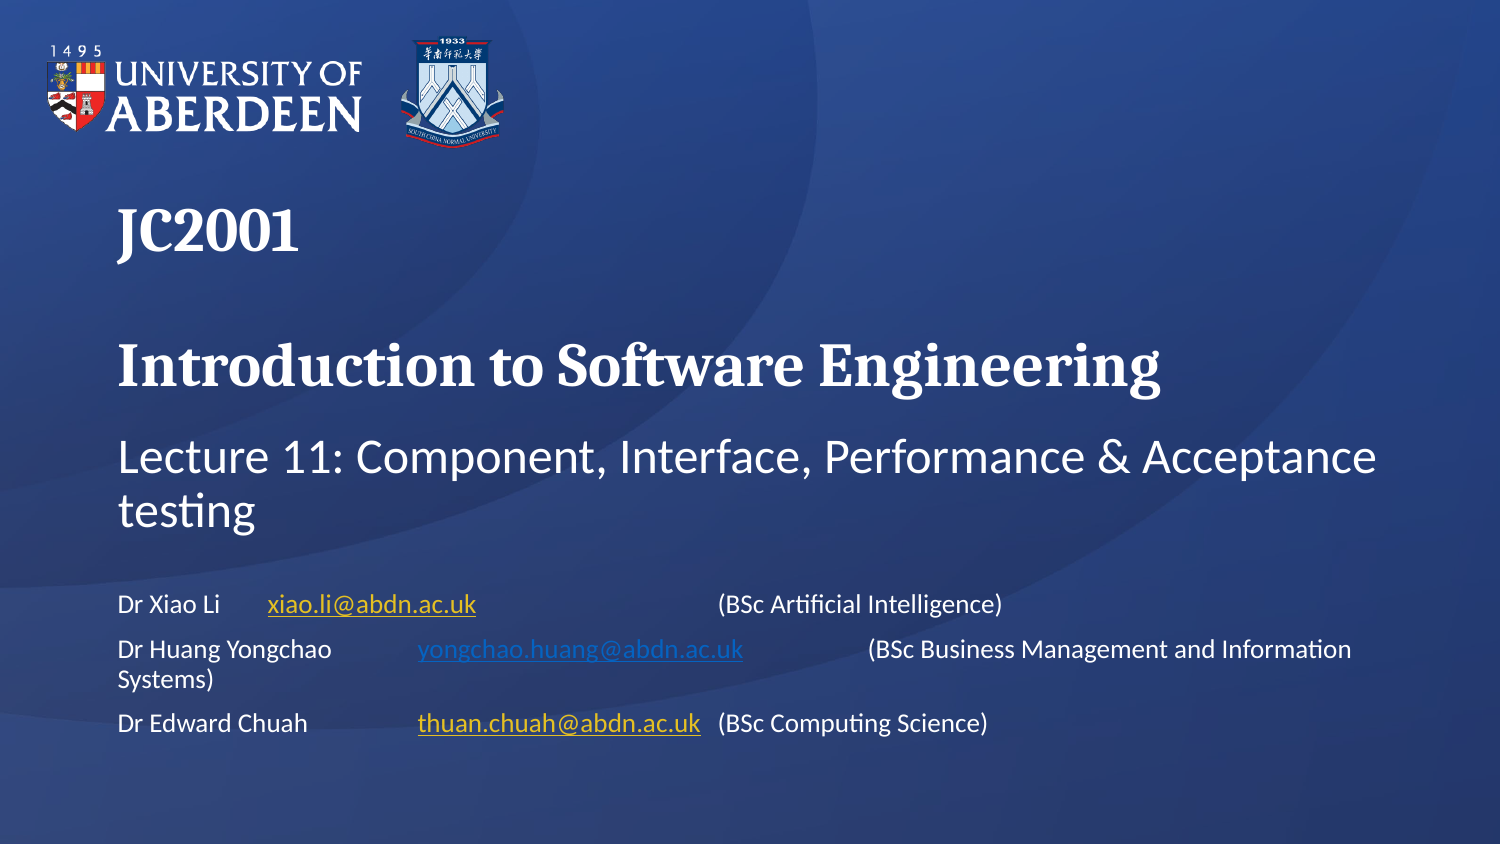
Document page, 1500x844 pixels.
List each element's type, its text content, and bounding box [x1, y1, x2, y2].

list Lecture 11: Component, Interface, Performance & Acceptance testing [102, 422, 1439, 570]
picture [0, 0, 1500, 844]
list Dr Xiao Li xiao.li@abdn.ac.uk (BSc Artificial Intelligence) Dr Huang Yongchao yongchao.huang@abdn.ac.uk (BSc Business Management and Information Systems) Dr Edward Chuah thuan.chuah@abdn.ac.uk (BSc Computing Science) [102, 583, 1439, 720]
title JC2001 Introduction to Software Engineering [102, 258, 1474, 408]
